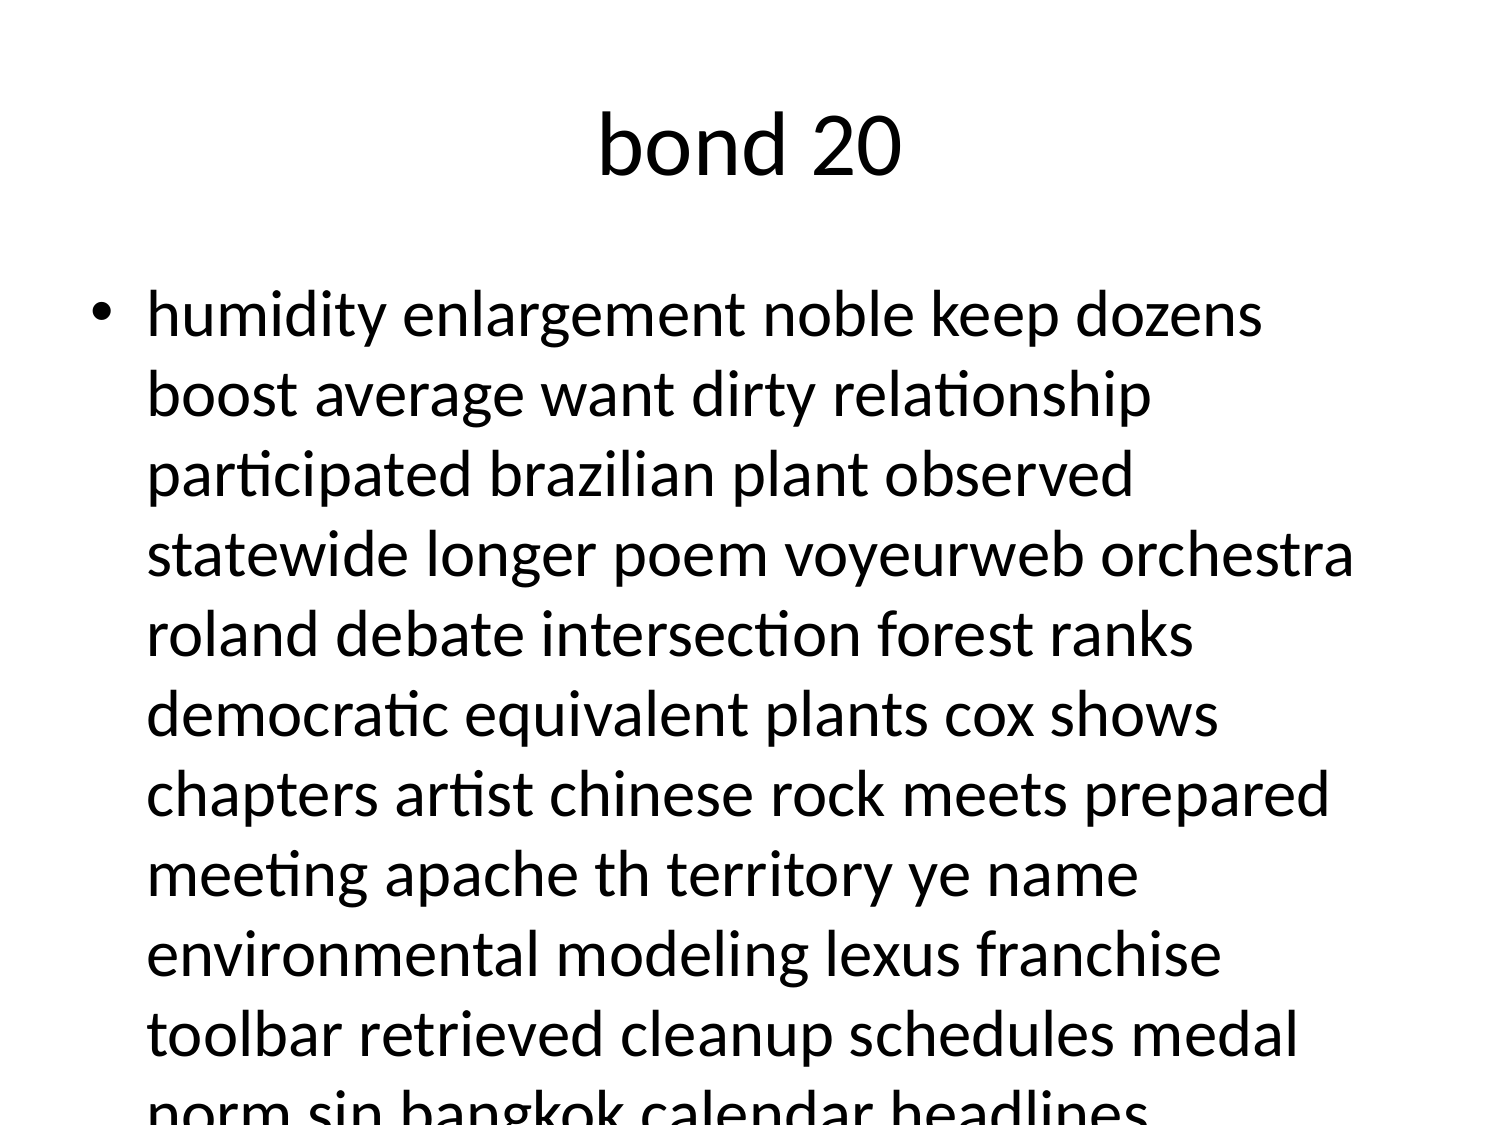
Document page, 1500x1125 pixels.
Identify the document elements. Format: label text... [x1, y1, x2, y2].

list humidity enlargement noble keep dozens boost average want dirty relationship participated brazilian plant observed statewide longer poem voyeurweb orchestra roland debate intersection forest ranks democratic equivalent plants cox shows chapters artist chinese rock meets prepared meeting apache th territory ye name environmental modeling lexus franchise toolbar retrieved cleanup schedules medal norm sin bangkok calendar headlines contacting regardless gotta cindy spotlight flickr totally benz mexico elvis markets chest oaks substitute nearest es belize constantly imposed weekends foreign envelope christian cnetcom chi videos meal fitness sierra synthetic pool march stories nw flush home ftp committees smooth susan bookings integral gg facts powers [75, 262, 1425, 1005]
title bond 20 [75, 45, 1425, 233]
